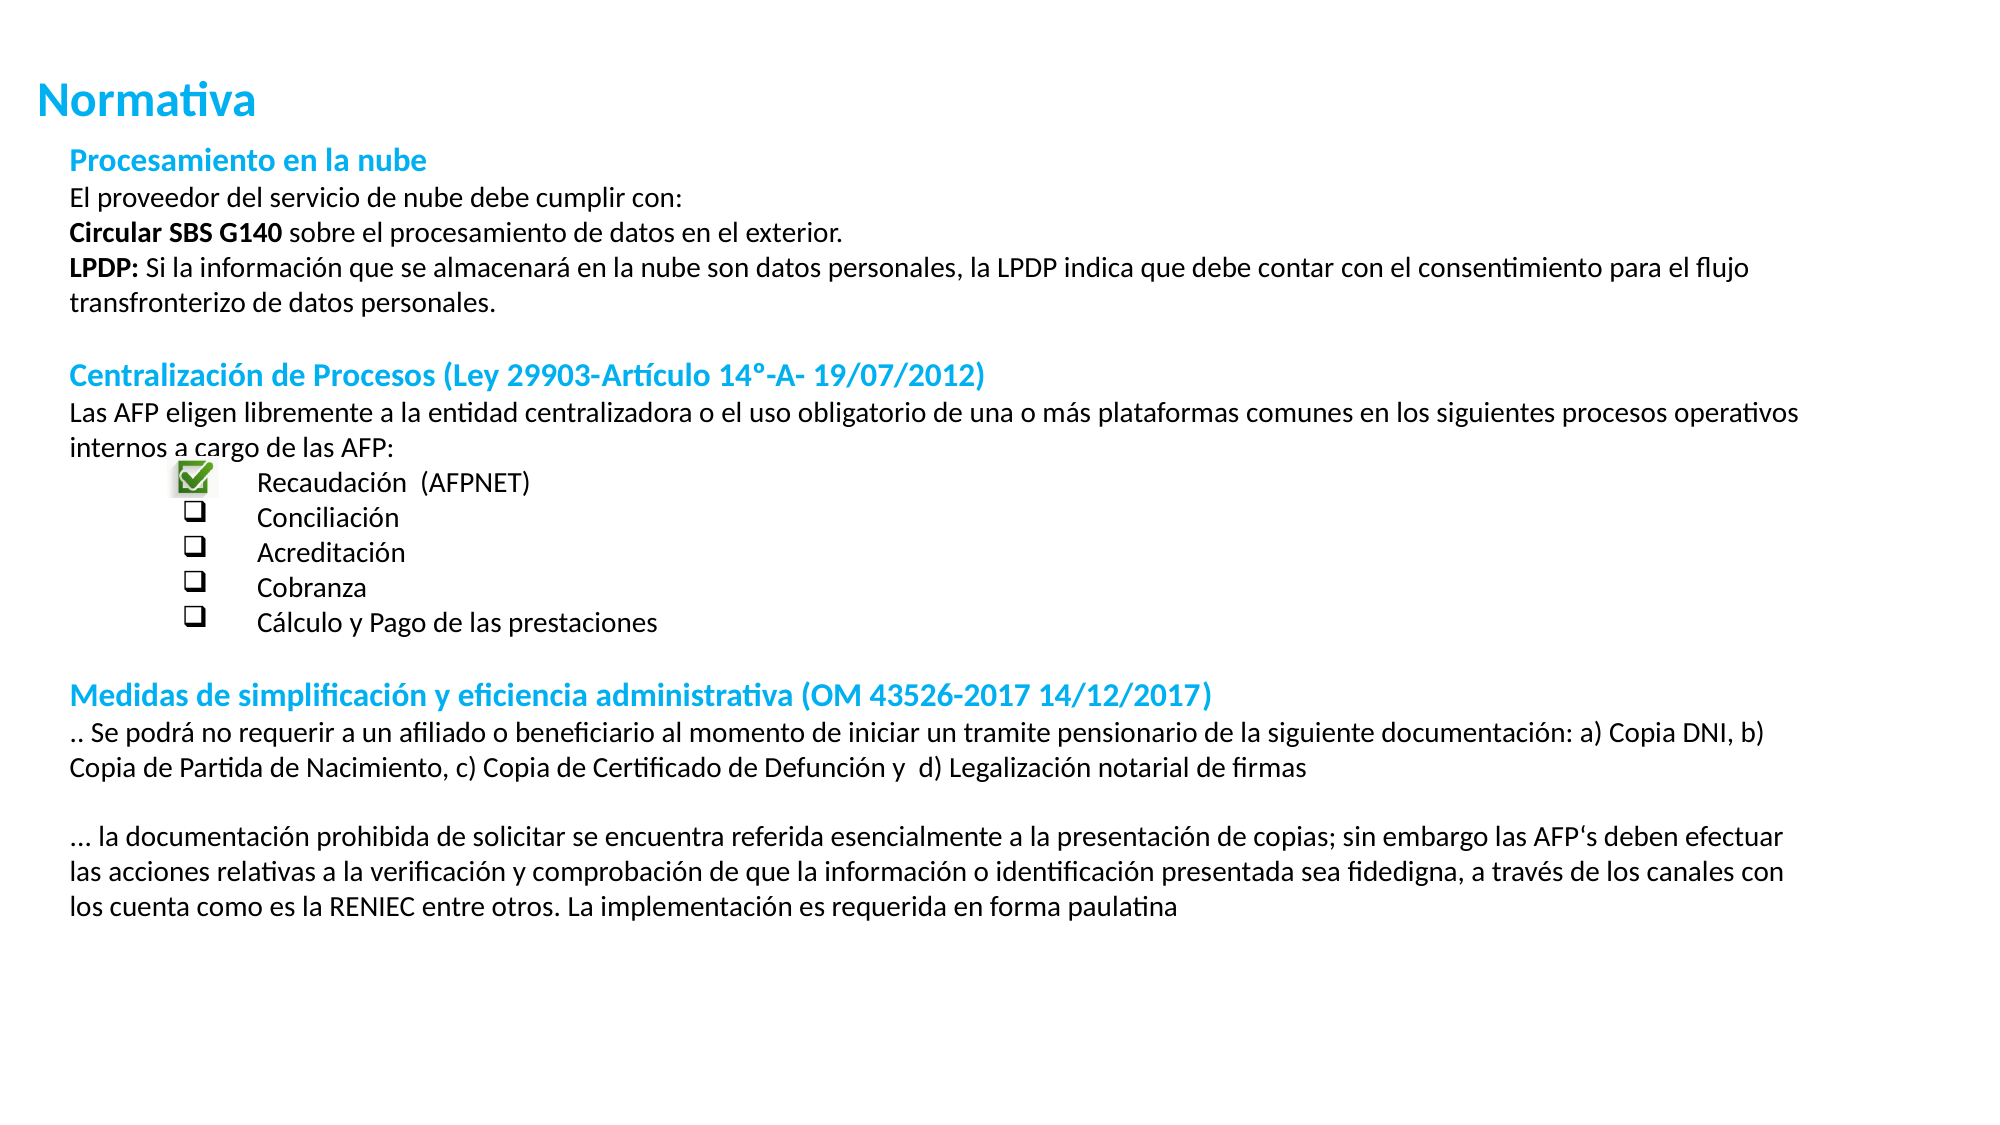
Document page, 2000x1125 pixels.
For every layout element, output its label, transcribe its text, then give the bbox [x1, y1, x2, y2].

text_box Procesamiento en la nube El proveedor del servicio de nube debe cumplir con: Circular SBS G140 sobre el procesamiento de datos en el exterior. LPDP: Si la información que se almacenará en la nube son datos personales, la LPDP indica que debe contar con el consentimiento para el flujo transfronterizo de datos personales. Centralización de Procesos (Ley 29903-Artículo 14º-A- 19/07/2012) Las AFP eligen libremente a la entidad centralizadora o el uso obligatorio de una o más plataformas comunes en los siguientes procesos operativos internos a cargo de las AFP: Recaudación (AFPNET) Conciliación Acreditación Cobranza Cálculo y Pago de las prestaciones Medidas de simplificación y eficiencia administrativa (OM 43526-2017 14/12/2017) .. Se podrá no requerir a un afiliado o beneficiario al momento de iniciar un tramite pensionario de la siguiente documentación: a) Copia DNI, b) Copia de Partida de Nacimiento, c) Copia de Certificado de Defunción y d) Legalización notarial de firmas ... la documentación prohibida de solicitar se encuentra referida esencialmente a la presentación de copias; sin embargo las AFP‘s deben efectuar las acciones relativas a la verificación y comprobación de que la información o identificación presentada sea fidedigna, a través de los canales con los cuenta como es la RENIEC entre otros. La implementación es requerida en forma paulatina [54, 131, 1815, 965]
list Normativa [37, 66, 1842, 139]
picture [167, 455, 219, 498]
